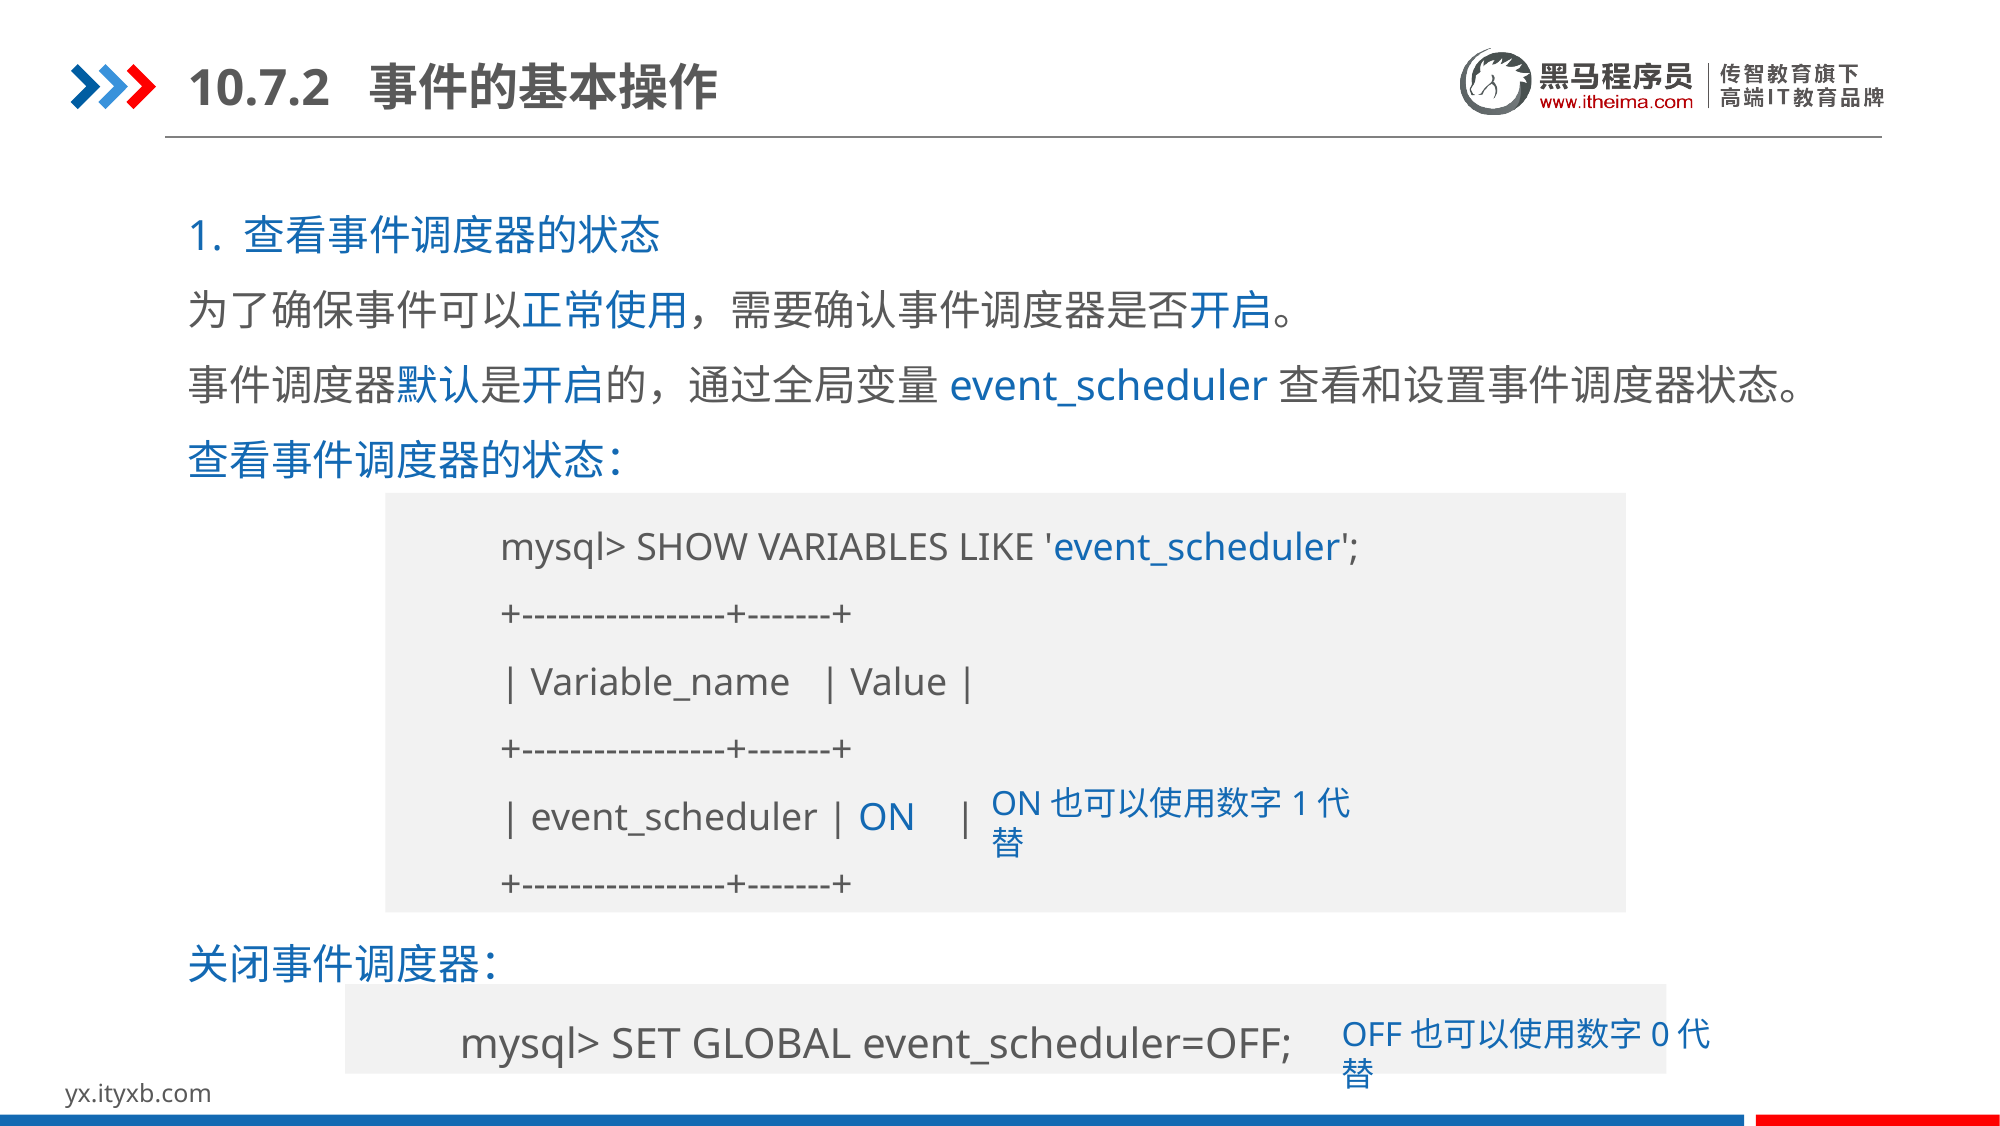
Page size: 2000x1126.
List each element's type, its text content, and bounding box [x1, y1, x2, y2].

text_box mysql> SHOW VARIABLES LIKE 'event_scheduler'; +-----------------+-------+ | Variable_name | Value | +-----------------+-------+ | event_scheduler | ON | +-----------------+-------+ [385, 492, 1626, 905]
picture [1460, 48, 1887, 115]
text_box OFF也可以使用数字0代替 [1326, 1005, 1741, 1101]
text_box ON也可以使用数字1代替 [976, 775, 1390, 870]
text_box mysql> SET GLOBAL event_scheduler=OFF; [345, 984, 1667, 1074]
text_box 关闭事件调度器： [173, 905, 1815, 995]
text_box 1. 查看事件调度器的状态 为了确保事件可以正常使用，需要确认事件调度器是否开启。 事件调度器默认是开启的，通过全局变量event_scheduler查看和设置事件调度器状态。 查看事件调度器的状态： [173, 176, 1815, 492]
text_box 10.7.2 事件的基本操作 [187, 43, 1047, 127]
